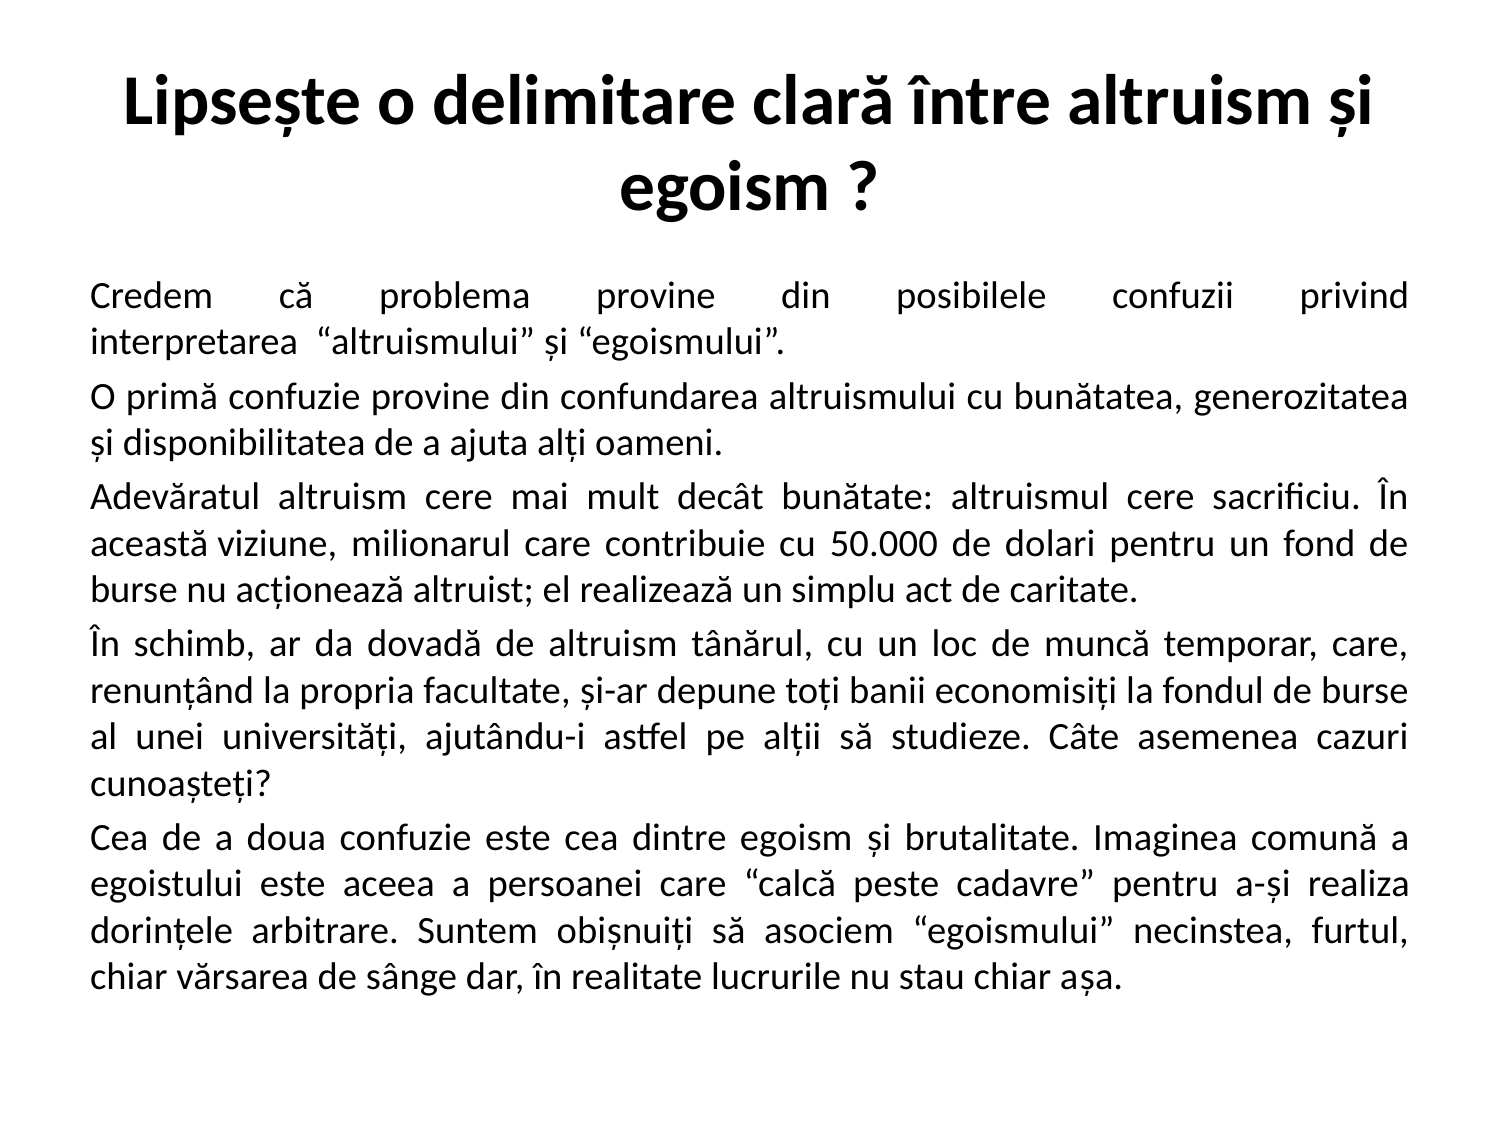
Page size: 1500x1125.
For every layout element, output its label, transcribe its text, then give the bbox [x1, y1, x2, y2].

title Lipsește o delimitare clară între altruism și egoism ? [75, 45, 1425, 233]
list Credem că problema provine din posibilele confuzii privind interpretarea “altruismului” și “egoismului”. O primă confuzie provine din confundarea altruismului cu bunătatea, generozitatea și disponibilitatea de a ajuta alți oameni. Adevăratul altruism cere mai mult decât bunătate: altruismul cere sacrificiu. În această viziune, milionarul care contribuie cu 50.000 de dolari pentru un fond de burse nu acționează altruist; el realizează un simplu act de caritate. În schimb, ar da dovadă de altruism tânărul, cu un loc de muncă temporar, care, renunțând la propria facultate, și-ar depune toți banii economisiți la fondul de burse al unei universități, ajutându-i astfel pe alții să studieze. Câte asemenea cazuri cunoașteți? Cea de a doua confuzie este cea dintre egoism și brutalitate. Imaginea comună a egoistului este aceea a persoanei care “calcă peste cadavre” pentru a-și realiza dorințele arbitrare. Suntem obișnuiți să asociem “egoismului” necinstea, furtul, chiar vărsarea de sânge dar, în realitate lucrurile nu stau chiar așa. [75, 262, 1425, 1005]
